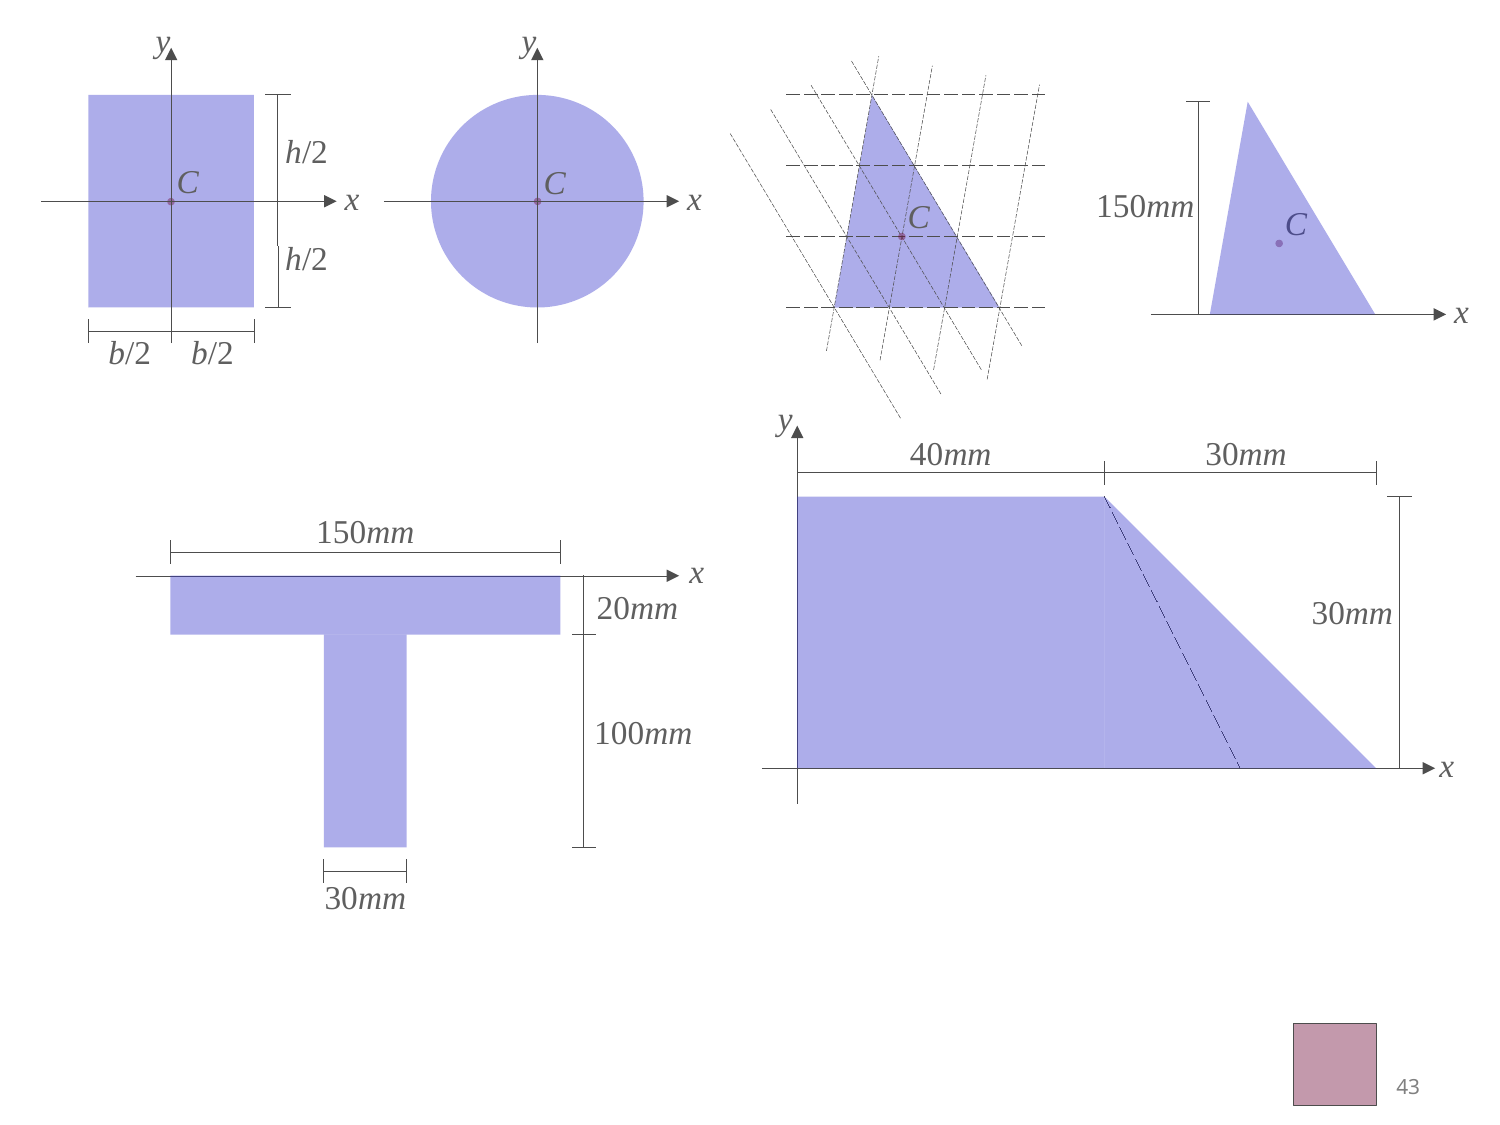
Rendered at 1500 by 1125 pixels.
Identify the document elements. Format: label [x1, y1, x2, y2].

text_box [135, 510, 715, 918]
text_box [1092, 101, 1478, 332]
text_box [40, 18, 1046, 407]
text_box [1293, 1023, 1376, 1106]
text_box [761, 396, 1459, 804]
